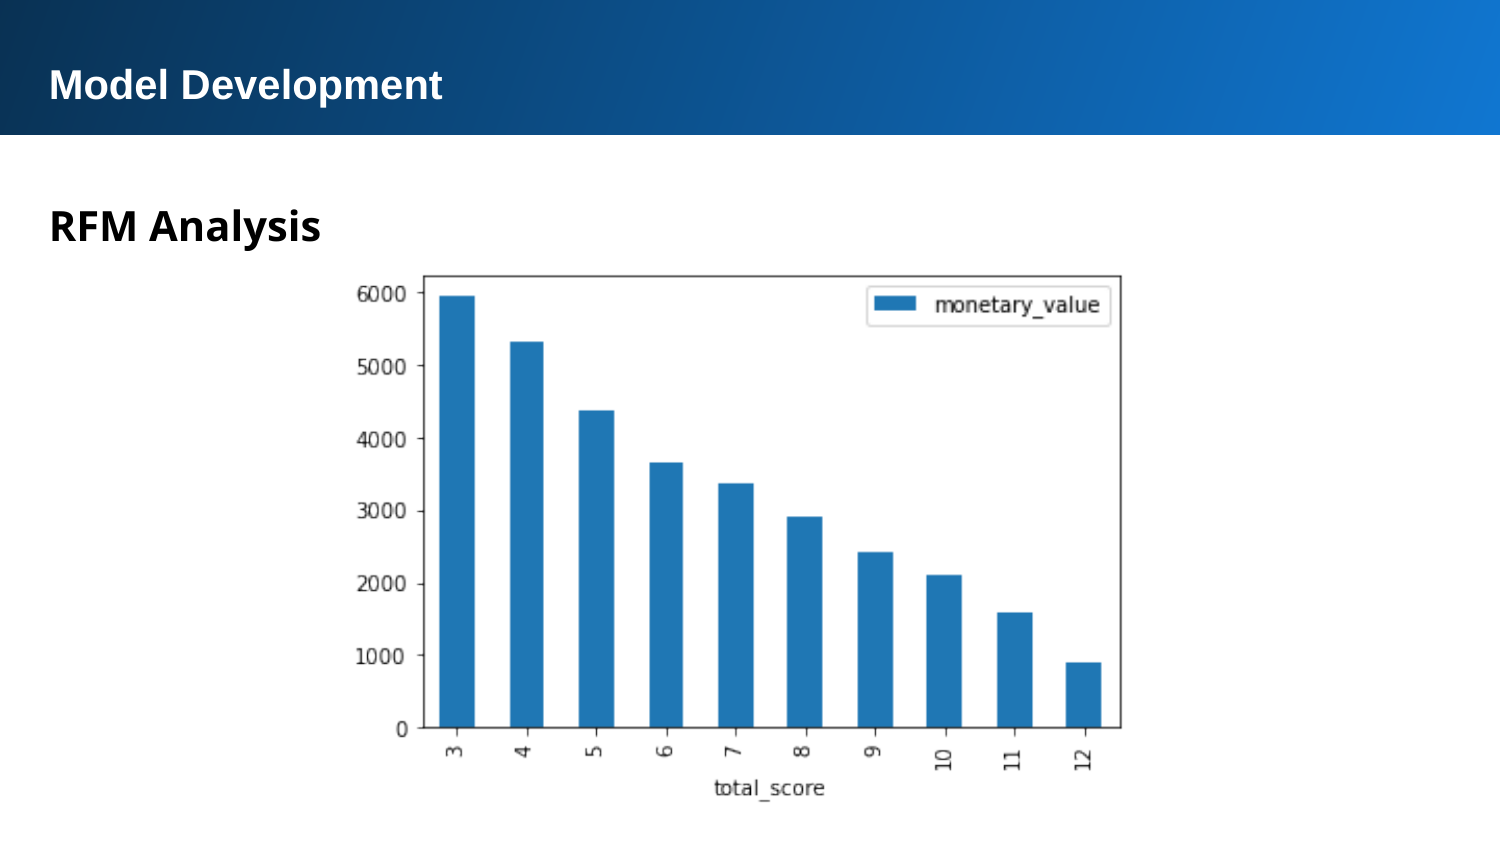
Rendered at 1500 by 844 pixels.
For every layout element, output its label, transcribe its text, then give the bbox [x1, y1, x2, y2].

text_box RFM Analysis [33, 177, 1439, 266]
text_box Model Development [33, 43, 1439, 124]
picture [339, 260, 1133, 815]
text_box [0, 0, 1500, 135]
